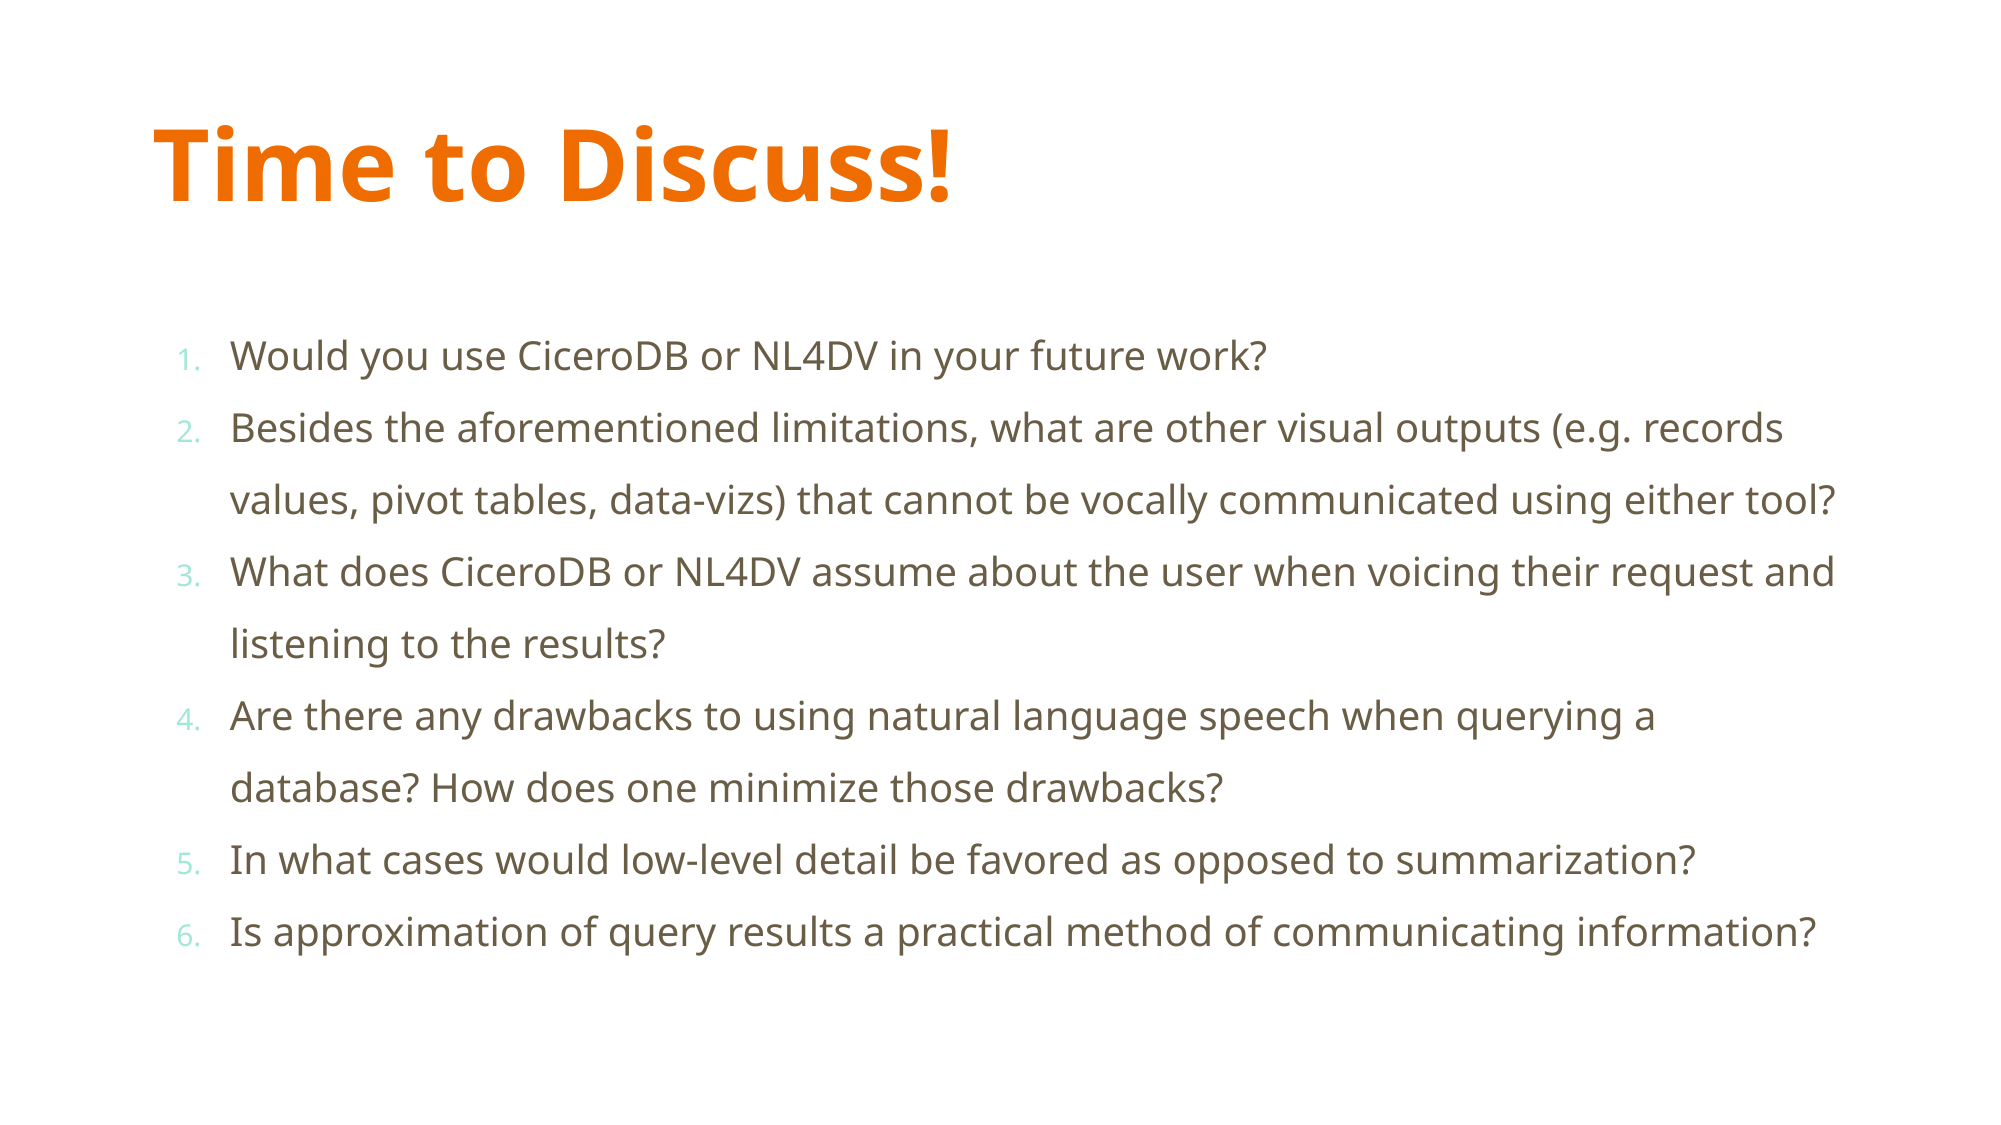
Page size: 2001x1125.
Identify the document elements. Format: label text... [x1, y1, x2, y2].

title Time to Discuss! [137, 59, 1863, 278]
list Would you use CiceroDB or NL4DV in your future work? Besides the aforementioned limitations, what are other visual outputs (e.g. records values, pivot tables, data-vizs) that cannot be vocally communicated using either tool? What does CiceroDB or NL4DV assume about the user when voicing their request and listening to the results? Are there any drawbacks to using natural language speech when querying a database? How does one minimize those drawbacks? In what cases would low-level detail be favored as opposed to summarization? Is approximation of query results a practical method of communicating information? [137, 299, 1863, 1014]
